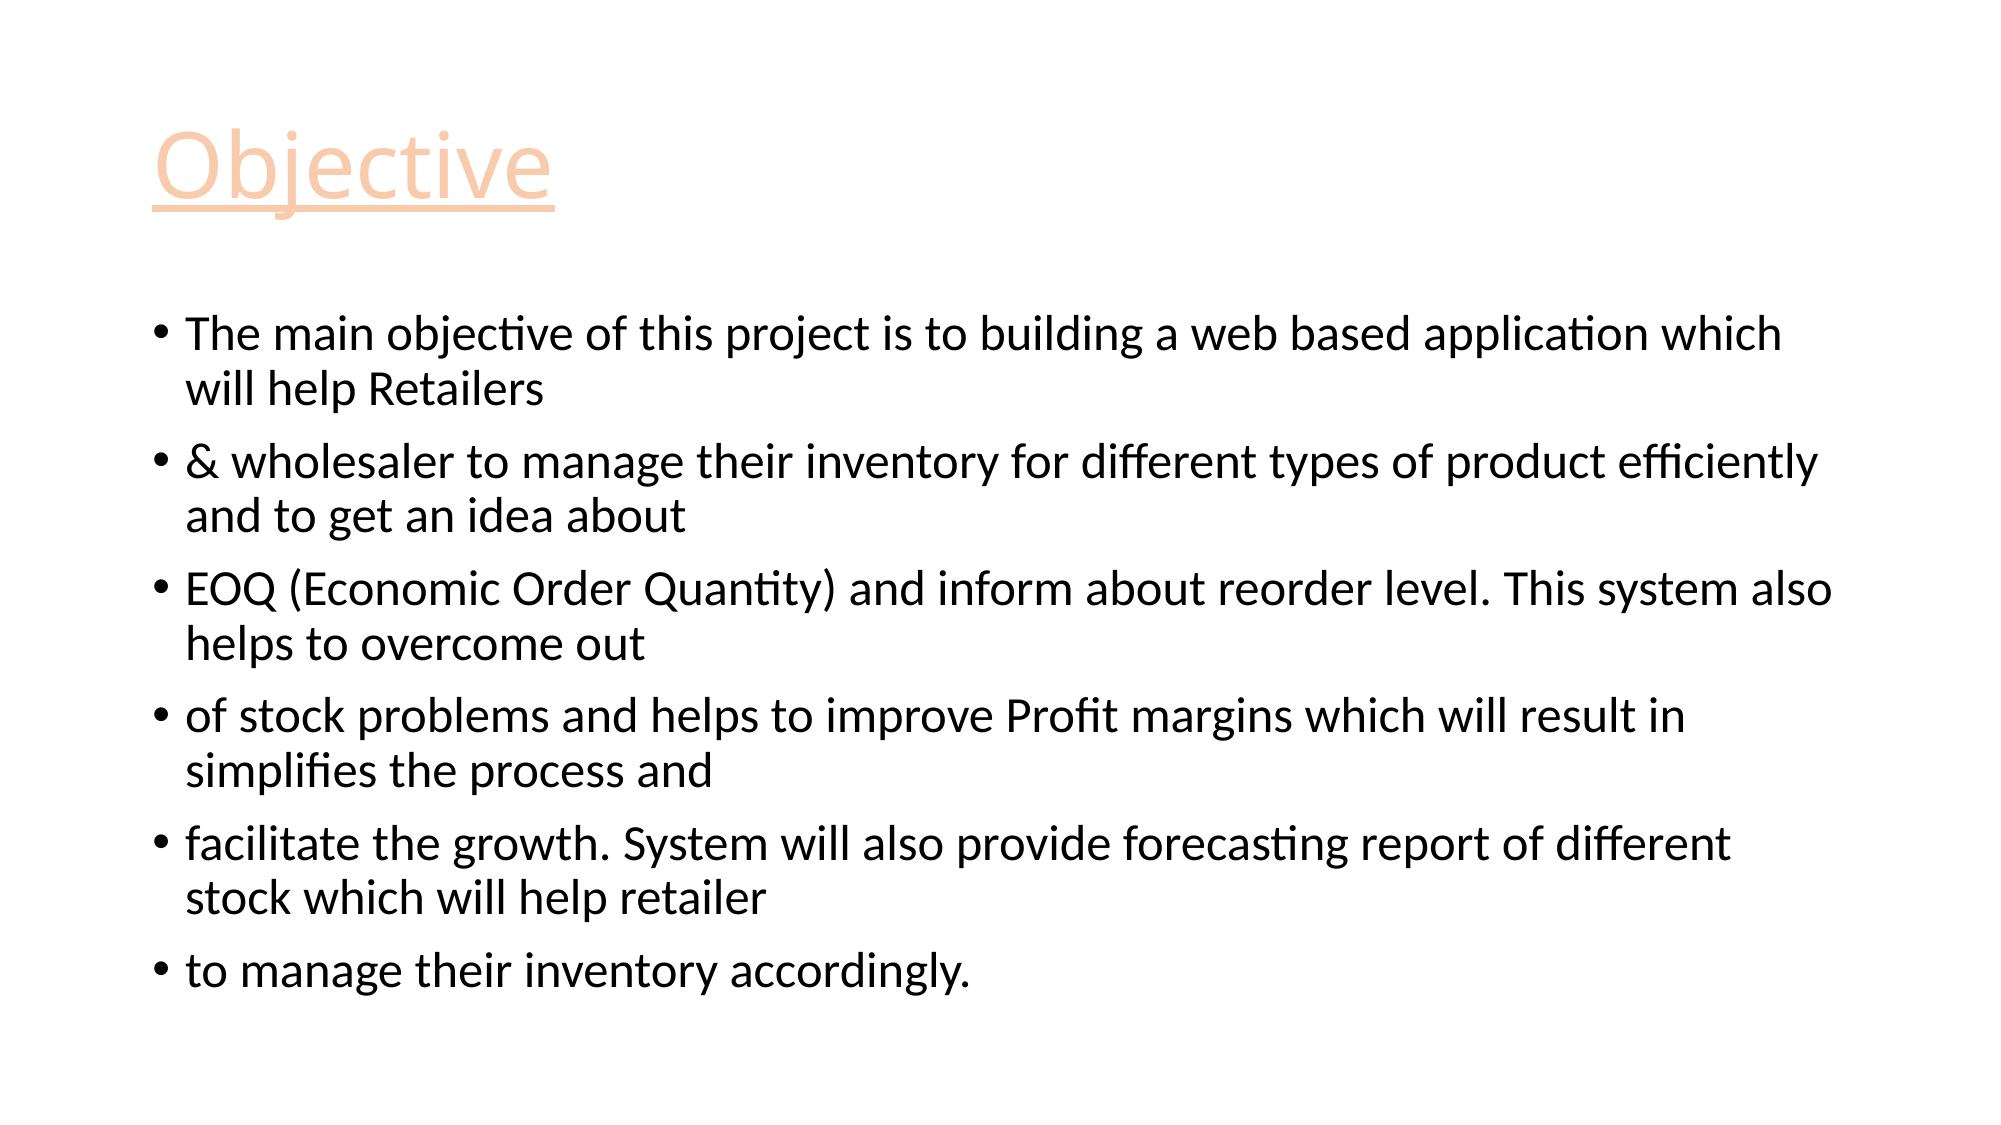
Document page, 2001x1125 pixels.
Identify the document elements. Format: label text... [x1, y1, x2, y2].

title Objective [137, 59, 1863, 278]
list The main objective of this project is to building a web based application which will help Retailers & wholesaler to manage their inventory for different types of product efficiently and to get an idea about EOQ (Economic Order Quantity) and inform about reorder level. This system also helps to overcome out of stock problems and helps to improve Profit margins which will result in simplifies the process and facilitate the growth. System will also provide forecasting report of different stock which will help retailer to manage their inventory accordingly. [137, 299, 1863, 1014]
